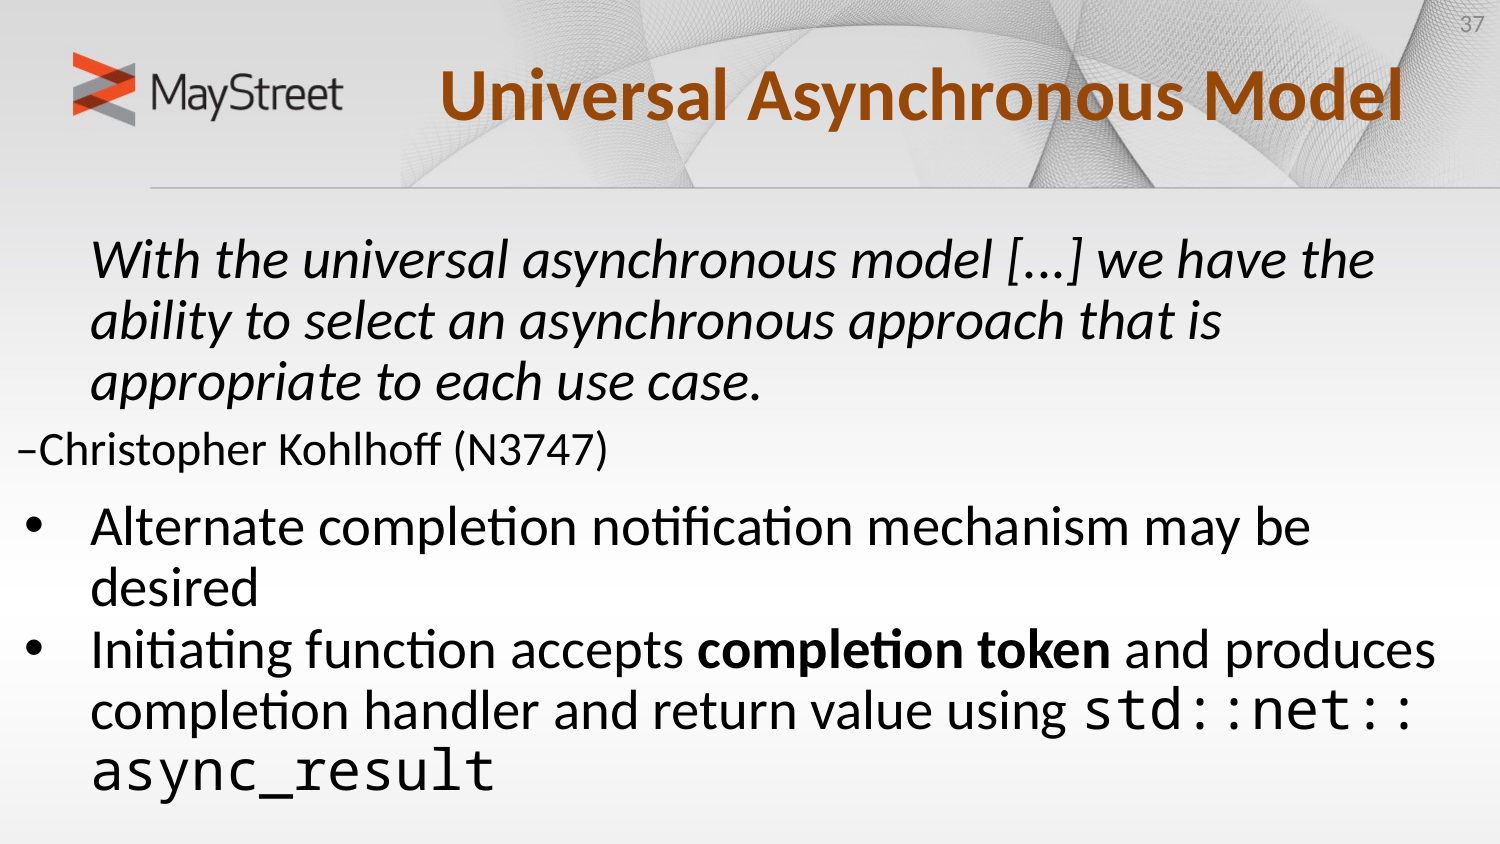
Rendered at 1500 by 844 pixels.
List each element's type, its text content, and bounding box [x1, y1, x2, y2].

title Universal Asynchronous Model [70, 54, 1421, 127]
picture [0, 0, 1500, 188]
slide_number ‹#› [1149, 0, 1500, 45]
list With the universal asynchronous model [...] we have the ability to select an asynchronous approach that is appropriate to each use case. –Christopher Kohlhoff (N3747) Alternate completion notification mechanism may be desired Initiating function accepts completion token and produces completion handler and return value using std::net:: async_result [0, 188, 1500, 844]
